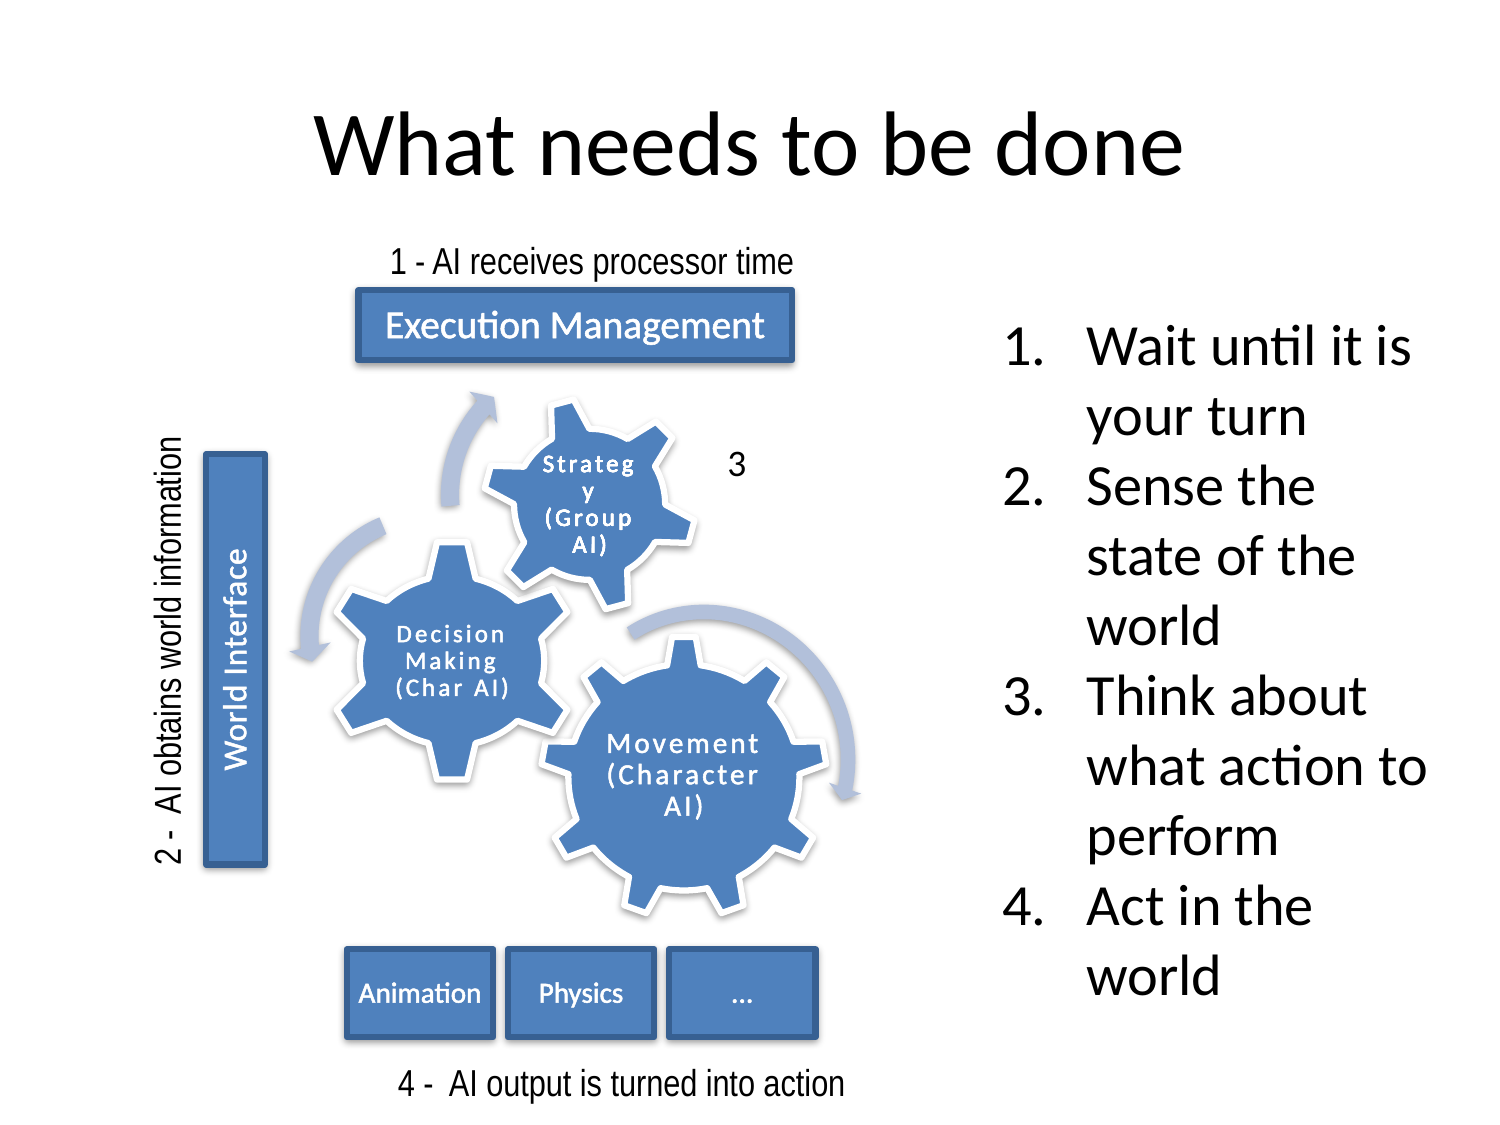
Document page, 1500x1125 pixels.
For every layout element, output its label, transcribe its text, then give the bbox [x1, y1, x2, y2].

text_box 2 - AI obtains world information [135, 697, 196, 881]
text_box 2 - AI obtains world information [135, 421, 196, 628]
text_box 4 - AI output is turned into action [374, 1051, 861, 1112]
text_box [323, 289, 828, 361]
text_box Wait until it is your turn Sense the state of the world Think about what action to perform Act in the world [912, 299, 1450, 1060]
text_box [30, 629, 259, 689]
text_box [346, 946, 816, 1041]
text_box 1 - AI receives processor time [375, 229, 809, 288]
title What needs to be done [75, 45, 1425, 233]
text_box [264, 371, 863, 924]
